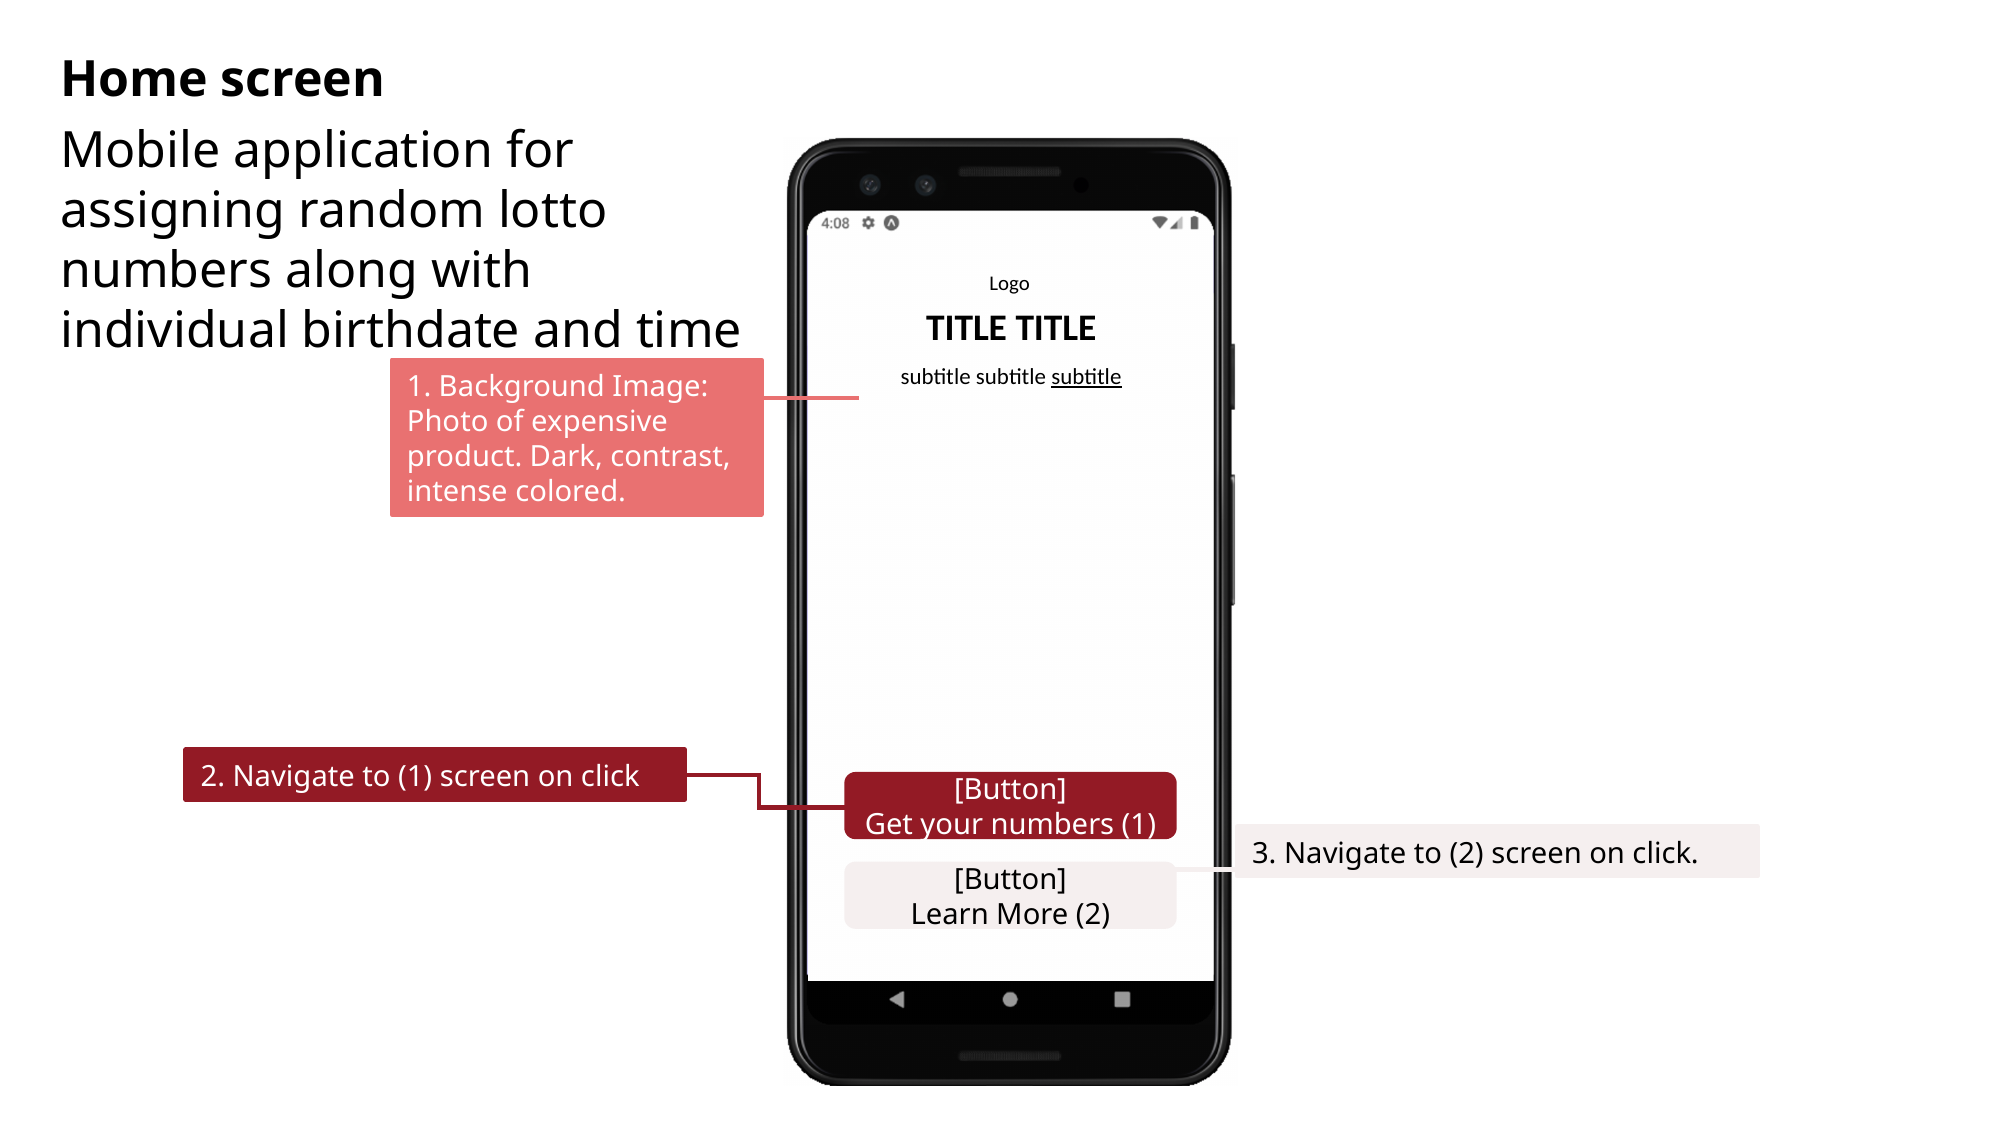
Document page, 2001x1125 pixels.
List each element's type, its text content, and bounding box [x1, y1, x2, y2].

picture [783, 137, 1238, 1086]
text_box Home screen [45, 39, 412, 110]
text_box Mobile application for assigning random lotto numbers along with individual birthdate and time [45, 110, 767, 366]
text_box 2. Navigate to (1) screen on click [185, 749, 685, 800]
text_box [662, 775, 856, 808]
text_box 3. Navigate to (2) screen on click. [1238, 826, 1758, 877]
text_box 1. Background Image: Photo of expensive product. Dark, contrast, intense colored. [392, 366, 762, 515]
